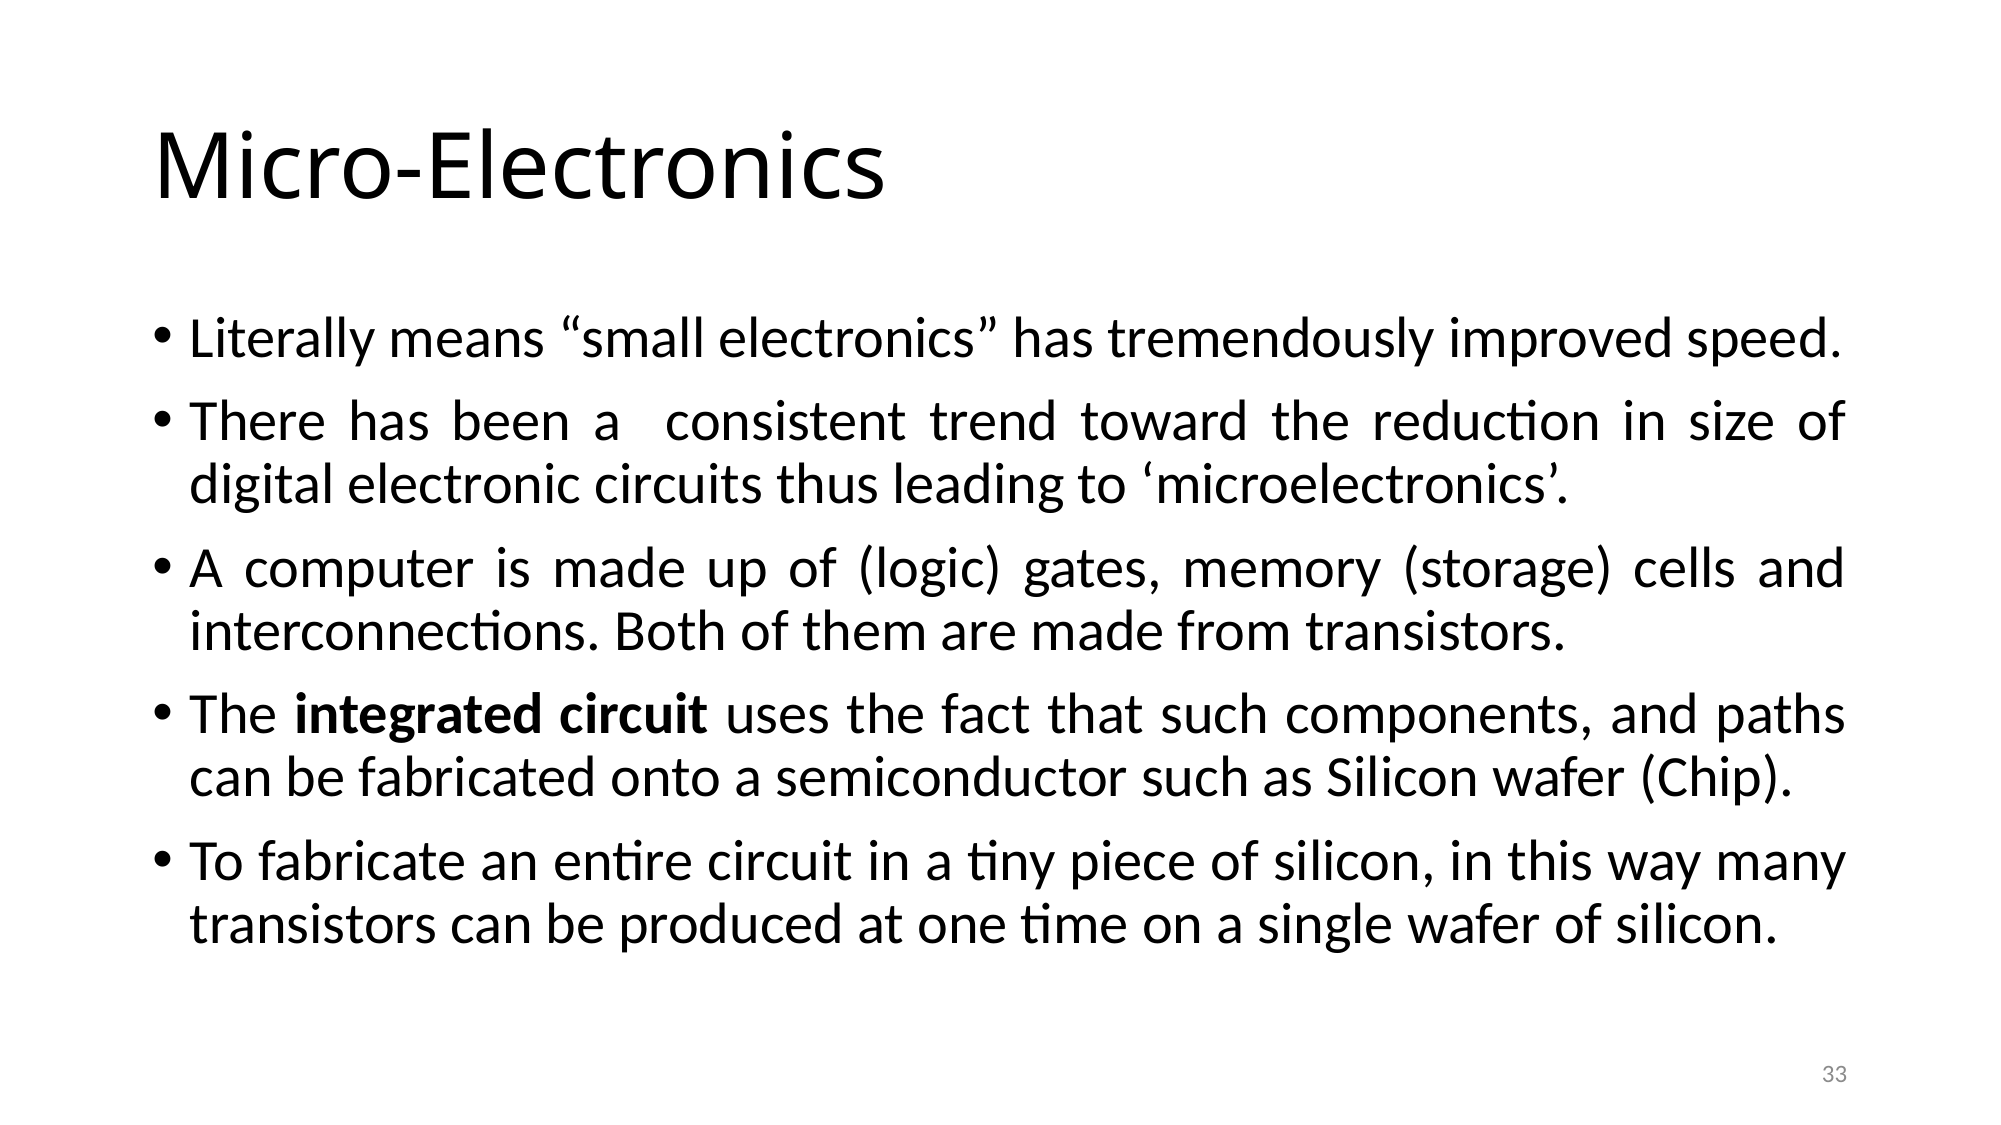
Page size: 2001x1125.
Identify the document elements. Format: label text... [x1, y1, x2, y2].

list Literally means “small electronics” has tremendously improved speed. There has been a consistent trend toward the reduction in size of digital electronic circuits thus leading to ‘microelectronics’. A computer is made up of (logic) gates, memory (storage) cells and interconnections. Both of them are made from transistors. The integrated circuit uses the fact that such components, and paths can be fabricated onto a semiconductor such as Silicon wafer (Chip). To fabricate an entire circuit in a tiny piece of silicon, in this way many transistors can be produced at one time on a single wafer of silicon. [137, 299, 1863, 1014]
title Micro-Electronics [137, 59, 1863, 278]
slide_number 33 [1412, 1042, 1863, 1103]
